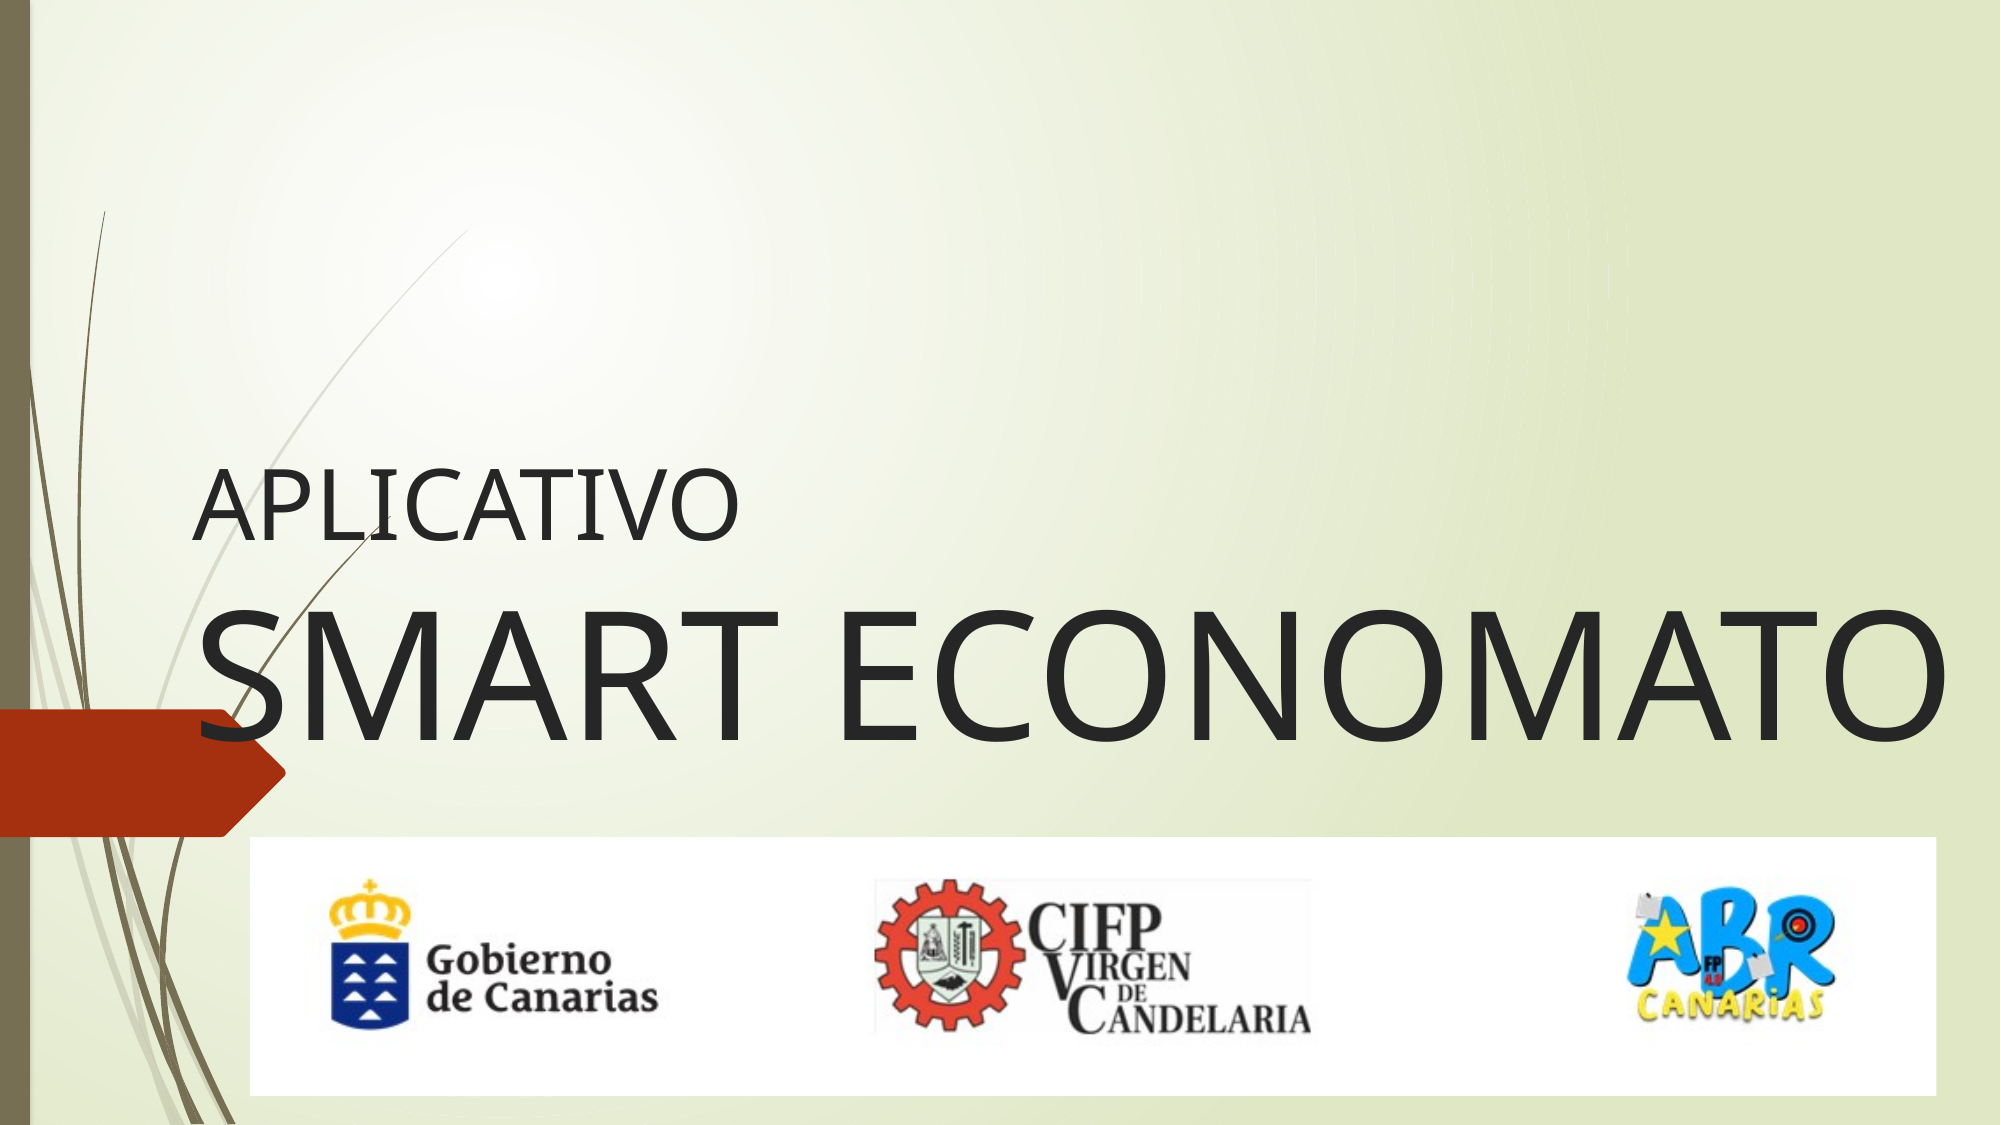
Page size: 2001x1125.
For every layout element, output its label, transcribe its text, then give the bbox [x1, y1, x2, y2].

title APLICATIVO SMART ECONOMATO [177, 412, 1975, 784]
picture [249, 836, 1937, 1096]
